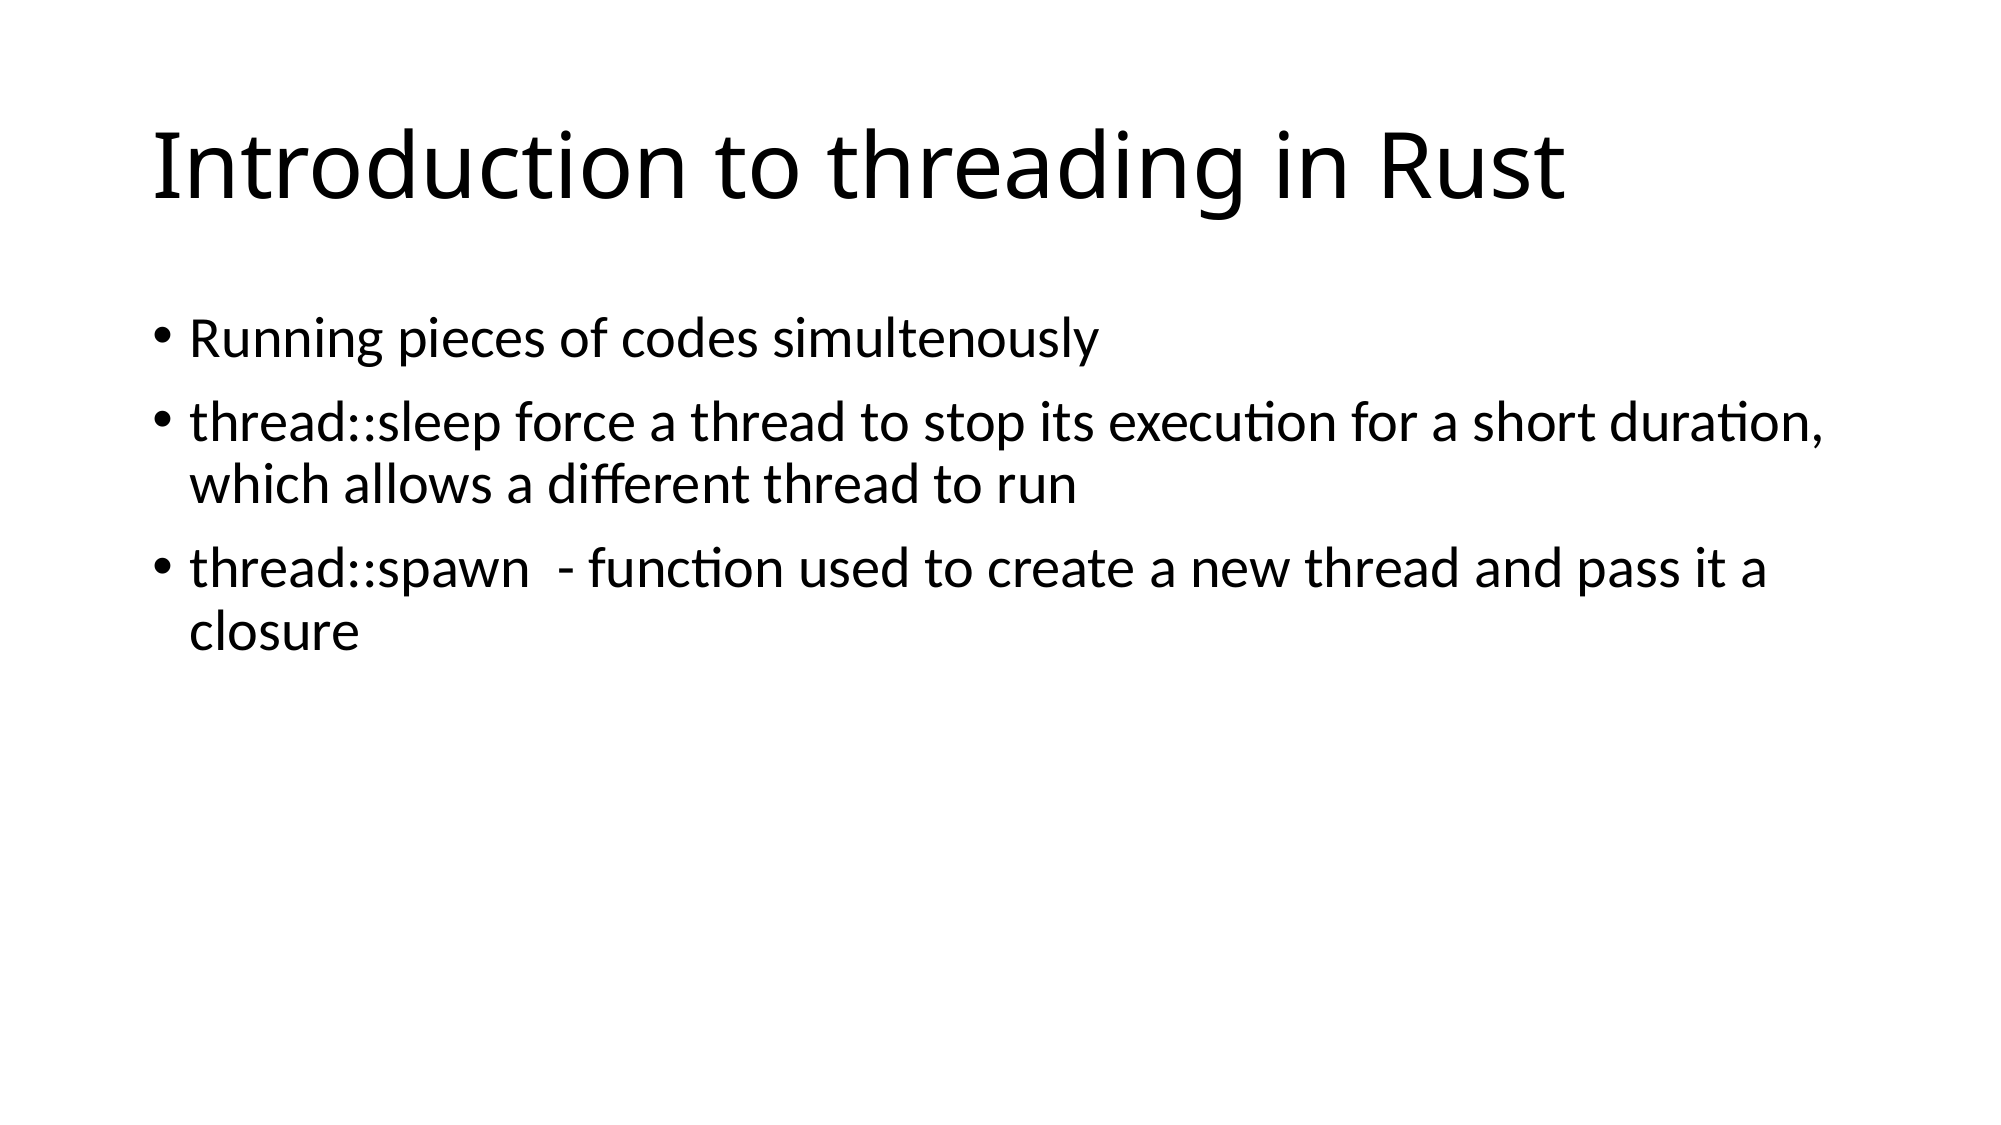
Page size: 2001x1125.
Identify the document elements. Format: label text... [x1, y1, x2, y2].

list Running pieces of codes simultenously thread::sleep force a thread to stop its execution for a short duration, which allows a different thread to run thread::spawn - function used to create a new thread and pass it a closure [137, 299, 1863, 1014]
title Introduction to threading in Rust [137, 59, 1863, 278]
